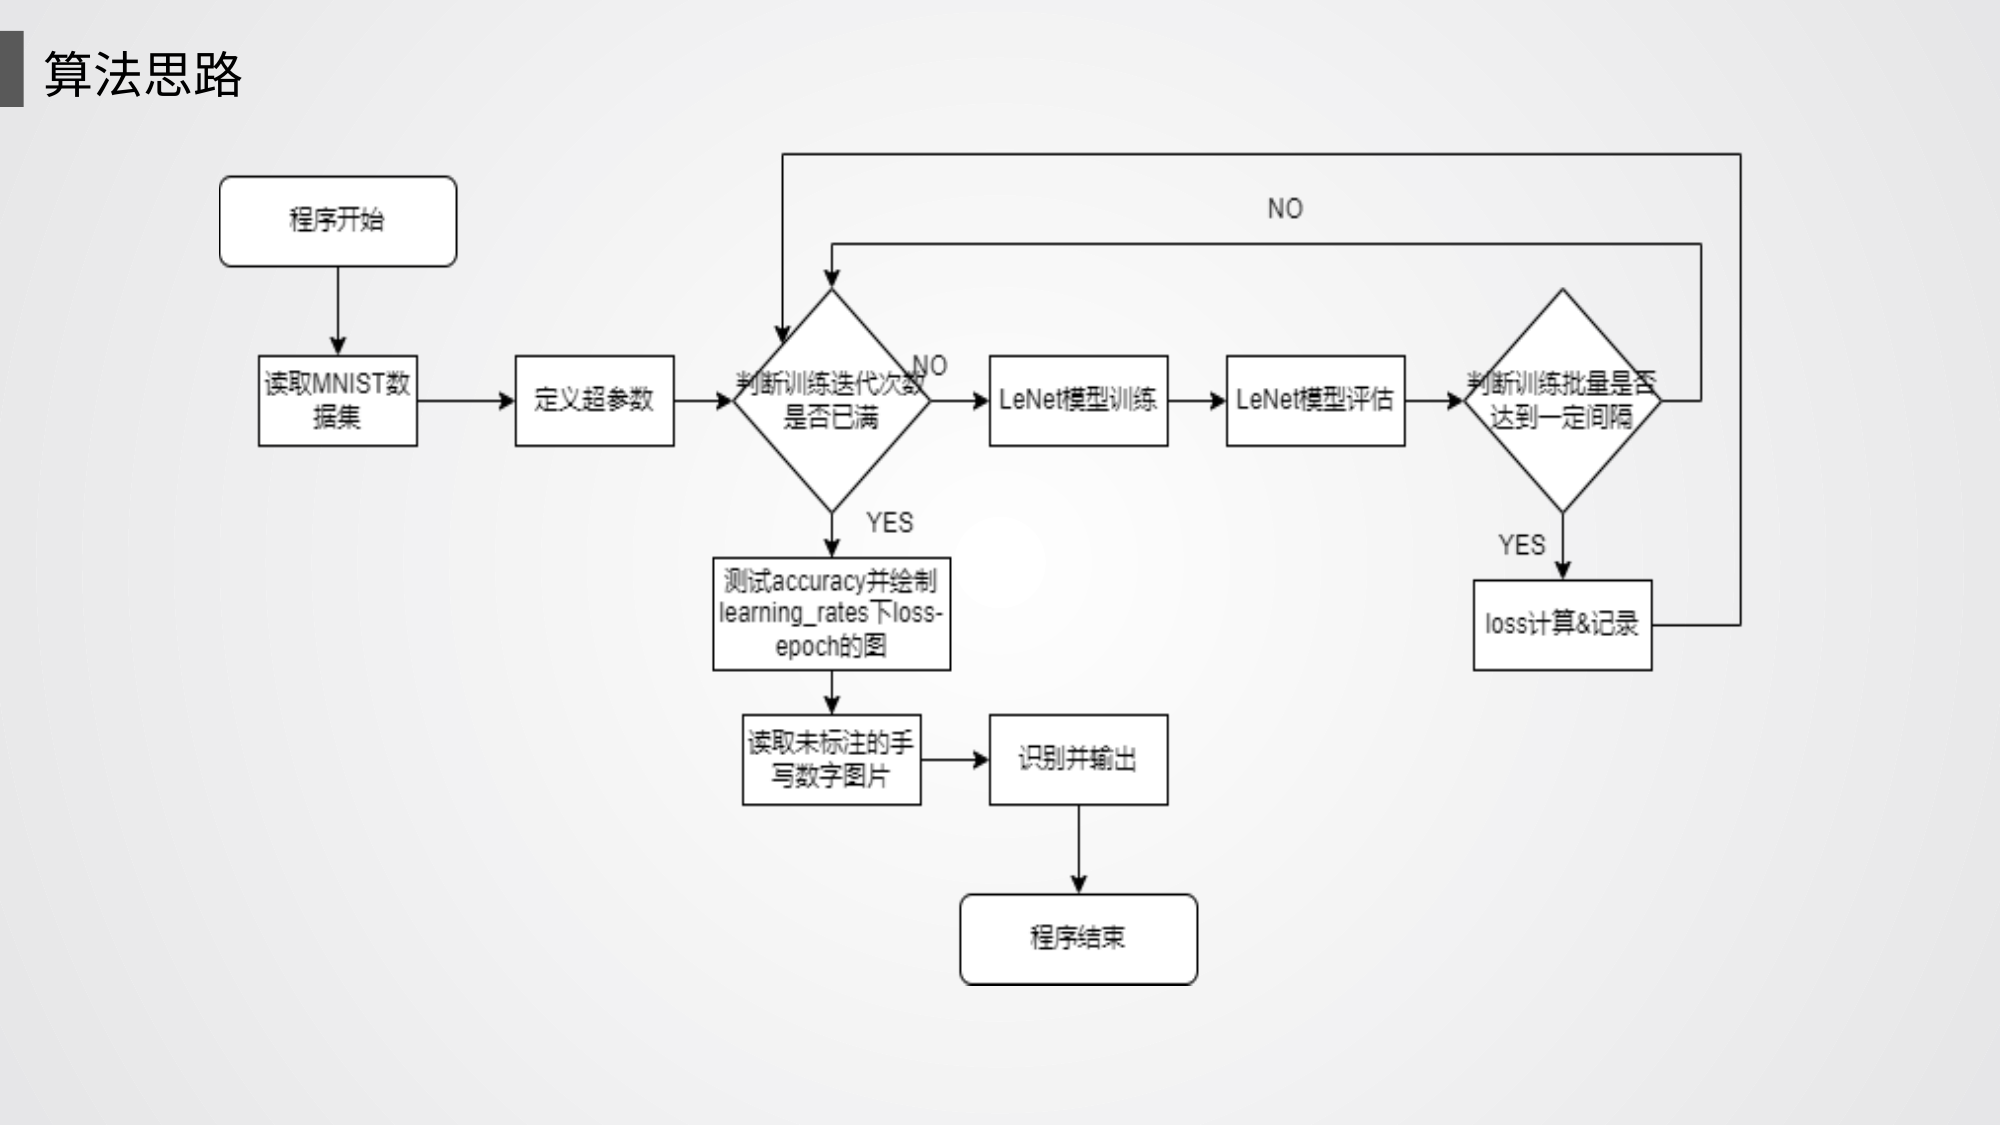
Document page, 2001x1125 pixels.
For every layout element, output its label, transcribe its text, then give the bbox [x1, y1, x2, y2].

text_box [0, 30, 24, 107]
picture [219, 138, 1758, 986]
text_box 算法思路 [28, 36, 462, 111]
